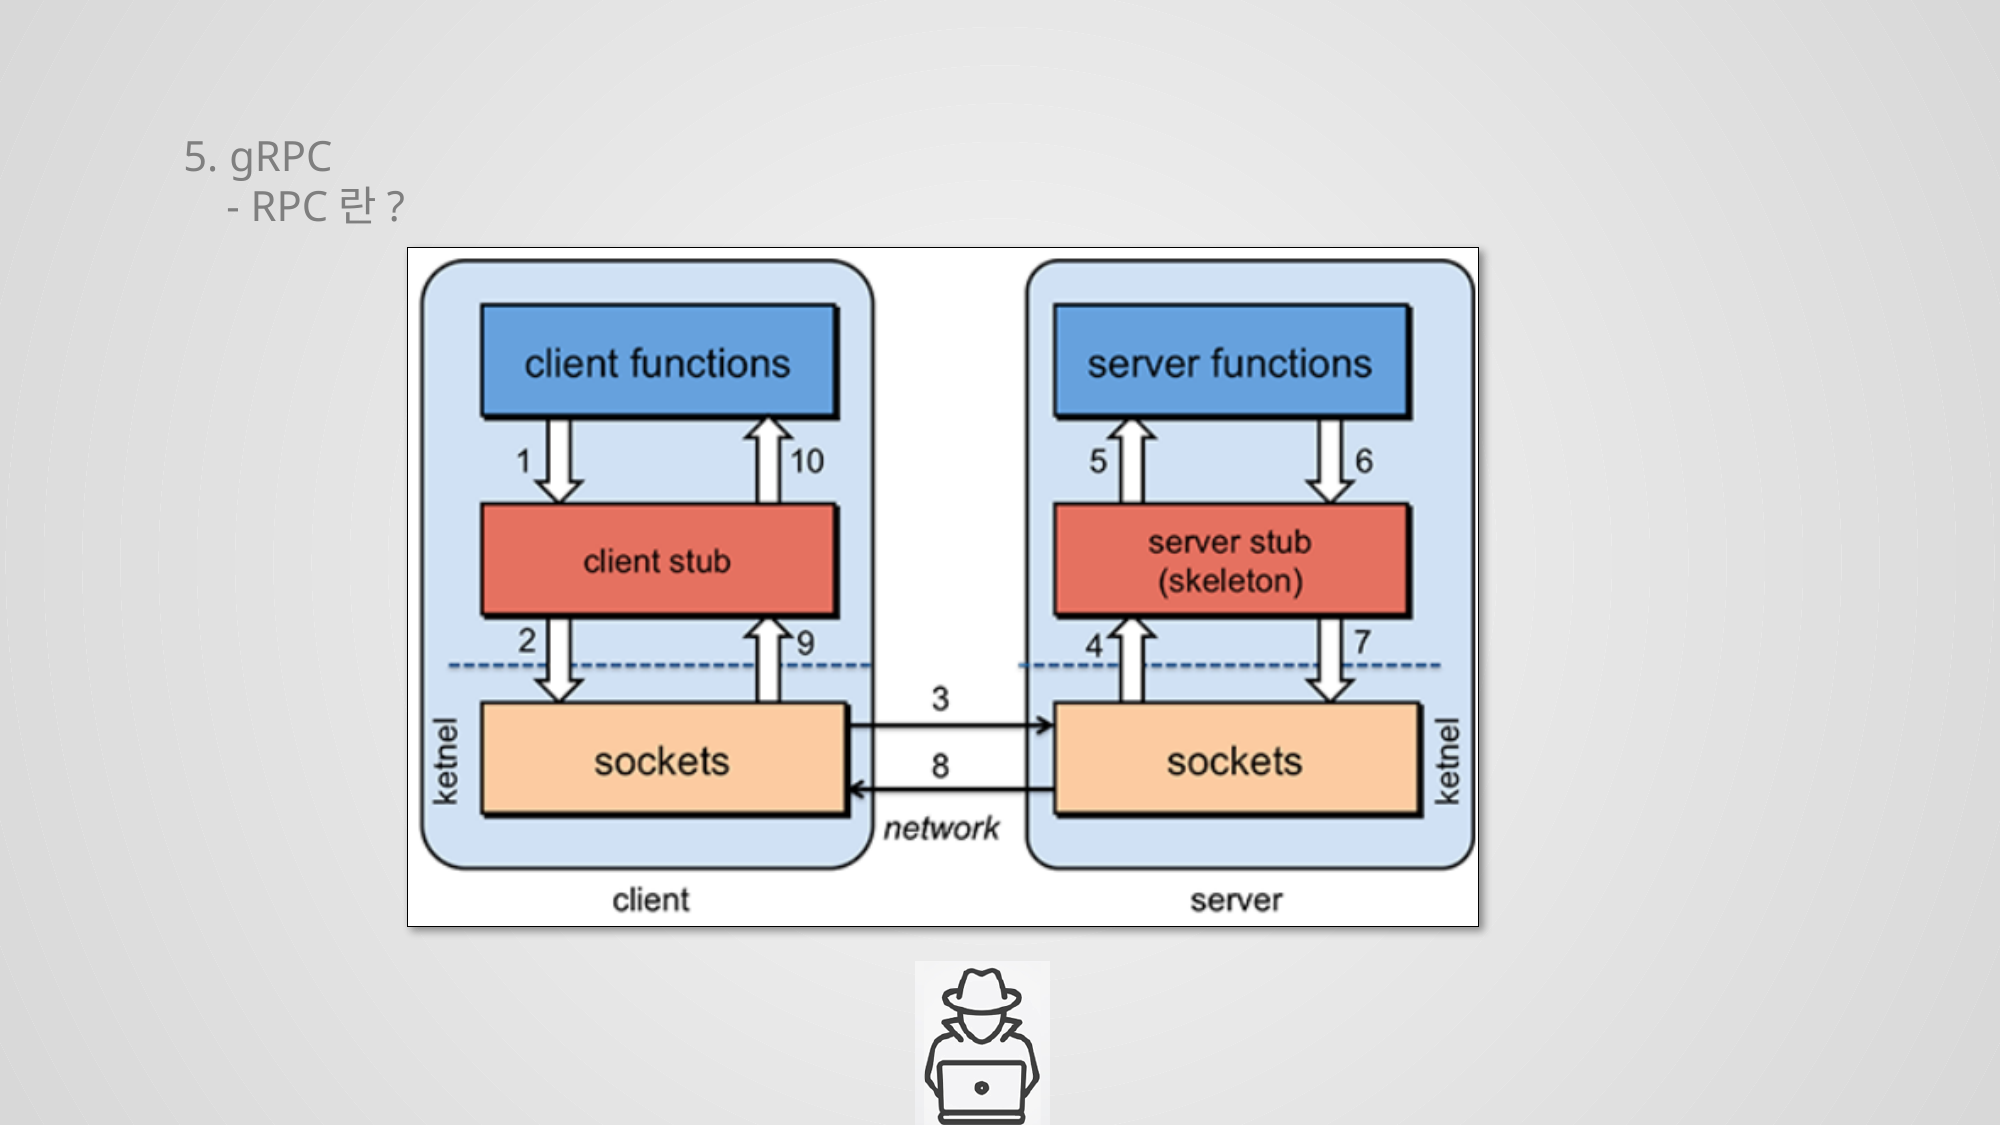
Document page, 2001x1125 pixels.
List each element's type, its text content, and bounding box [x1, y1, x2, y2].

picture [406, 247, 1479, 927]
text_box 5. gRPC - RPC란? [168, 122, 1105, 213]
picture [915, 960, 1051, 1125]
